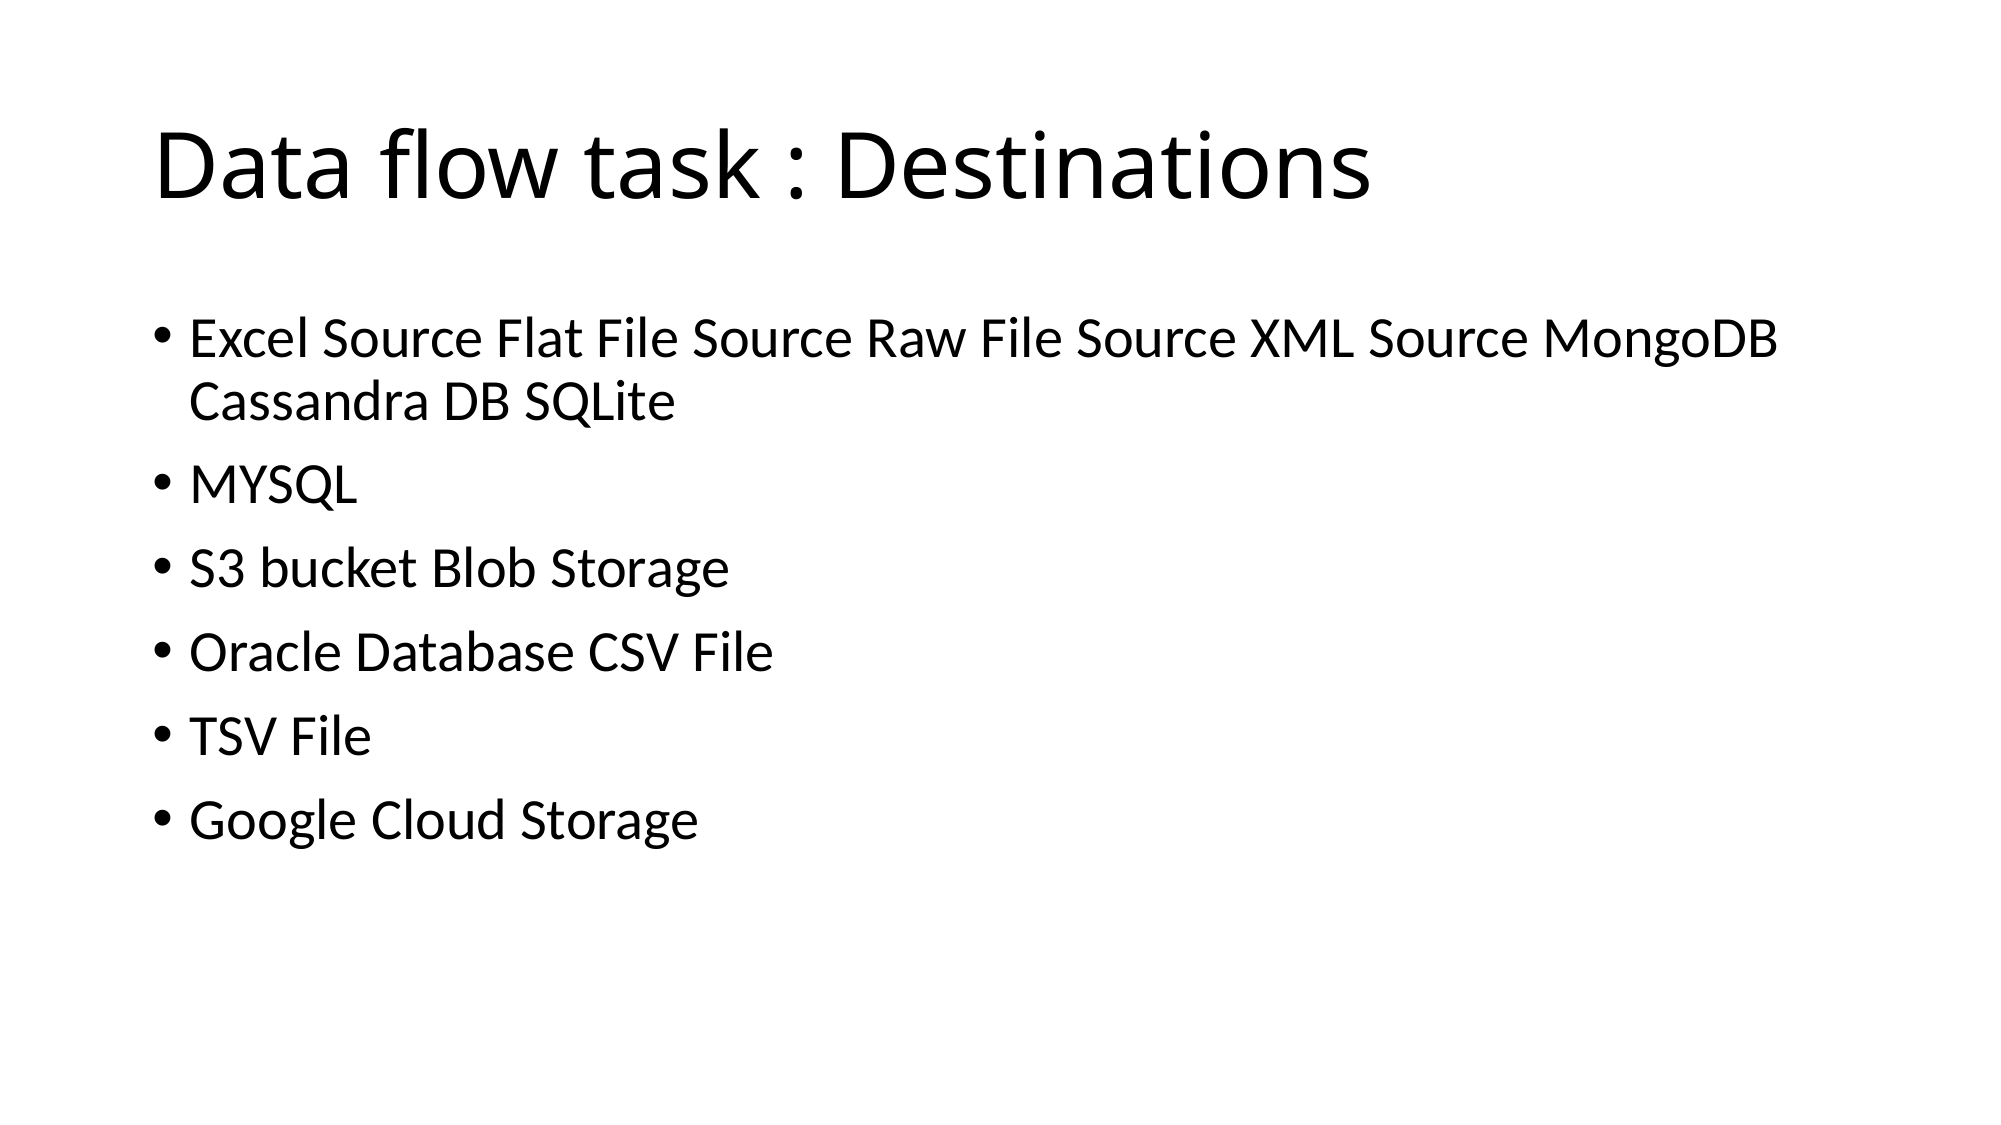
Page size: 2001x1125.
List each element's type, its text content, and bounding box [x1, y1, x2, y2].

list Excel Source Flat File Source Raw File Source XML Source MongoDB Cassandra DB SQLite MYSQL S3 bucket Blob Storage Oracle Database CSV File TSV File Google Cloud Storage [137, 299, 1863, 1014]
title Data flow task : Destinations [137, 59, 1863, 278]
